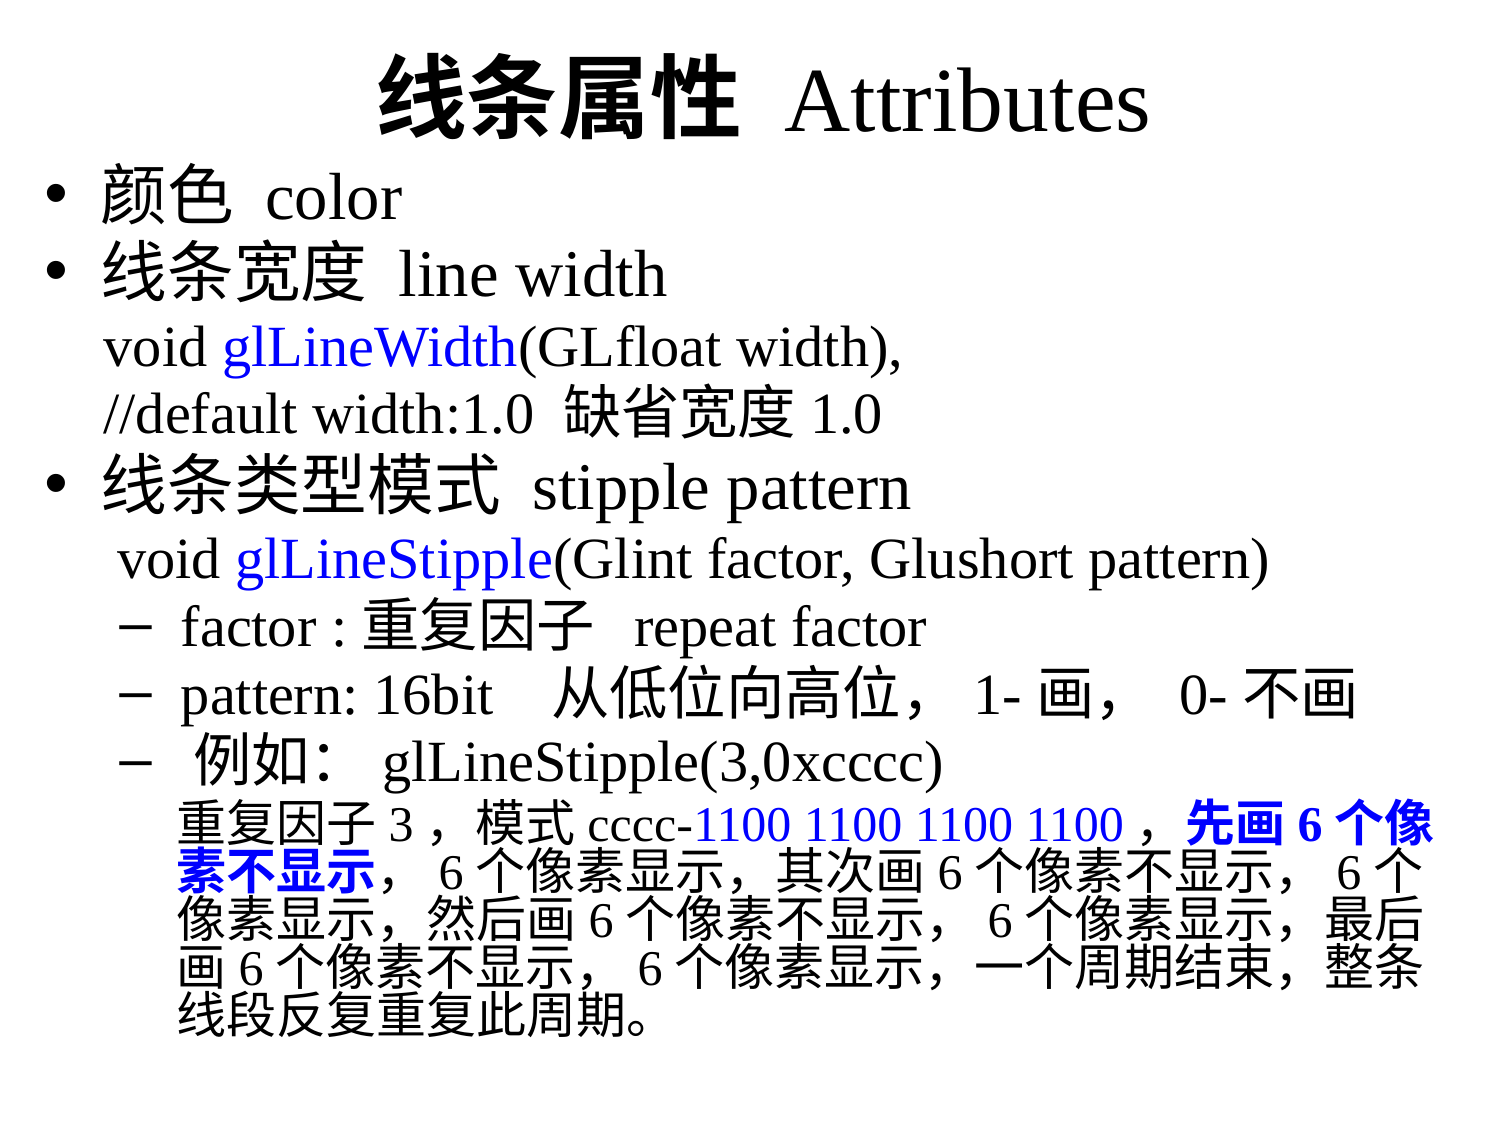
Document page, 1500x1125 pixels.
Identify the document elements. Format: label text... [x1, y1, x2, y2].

list 颜色 color 线条宽度 line width void glLineWidth(GLfloat width), //default width:1.0 缺省宽度1.0 线条类型模式 stipple pattern void glLineStipple(Glint factor, Glushort pattern) factor :重复因子 repeat factor pattern: 16bit 从低位向高位，1-画， 0-不画 例如：glLineStipple(3,0xcccc) 重复因子3，模式cccc-1100 1100 1100 1100，先画6个像素不显示，6个像素显示，其次画6个像素不显示，6个像素显示，然后画6个像素不显示，6个像素显示，最后画6个像素不显示，6个像素显示，一个周期结束，整条线段反复重复此周期。 [29, 160, 1453, 1047]
title 线条属性 Attributes [183, 66, 1345, 124]
